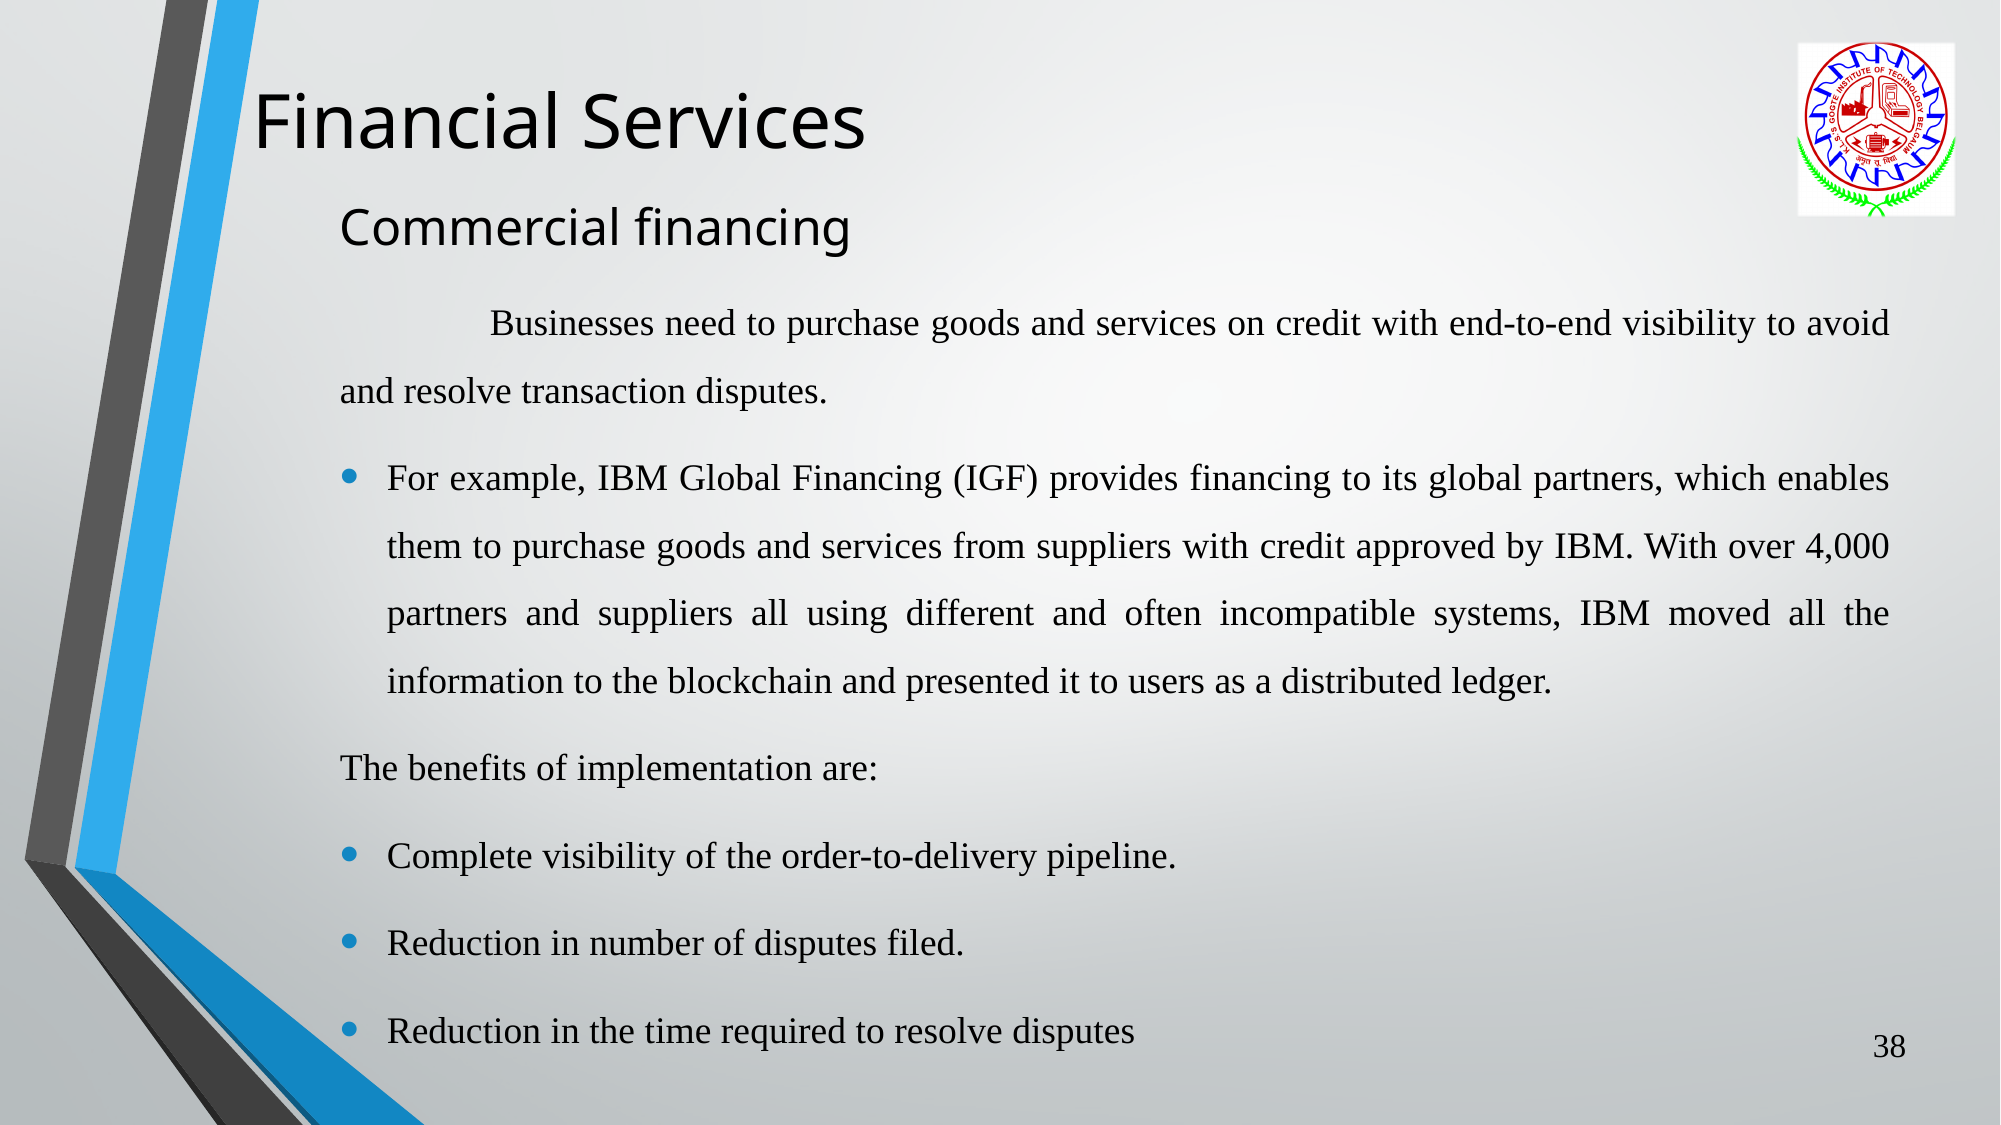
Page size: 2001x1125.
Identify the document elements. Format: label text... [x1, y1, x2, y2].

picture [1796, 41, 1957, 218]
list Commercial financing Businesses need to purchase goods and services on credit with end-to-end visibility to avoid and resolve transaction disputes. For example, IBM Global Financing (IGF) provides financing to its global partners, which enables them to purchase goods and services from suppliers with credit approved by IBM. With over 4,000 partners and suppliers all using different and often incompatible systems, IBM moved all the information to the blockchain and presented it to users as a distributed ledger. The benefits of implementation are: Complete visibility of the order-to-delivery pipeline. Reduction in number of disputes filed. Reduction in the time required to resolve disputes [324, 158, 1908, 1004]
title Financial Services [237, 66, 1796, 172]
slide_number 38 [1831, 1013, 1922, 1074]
